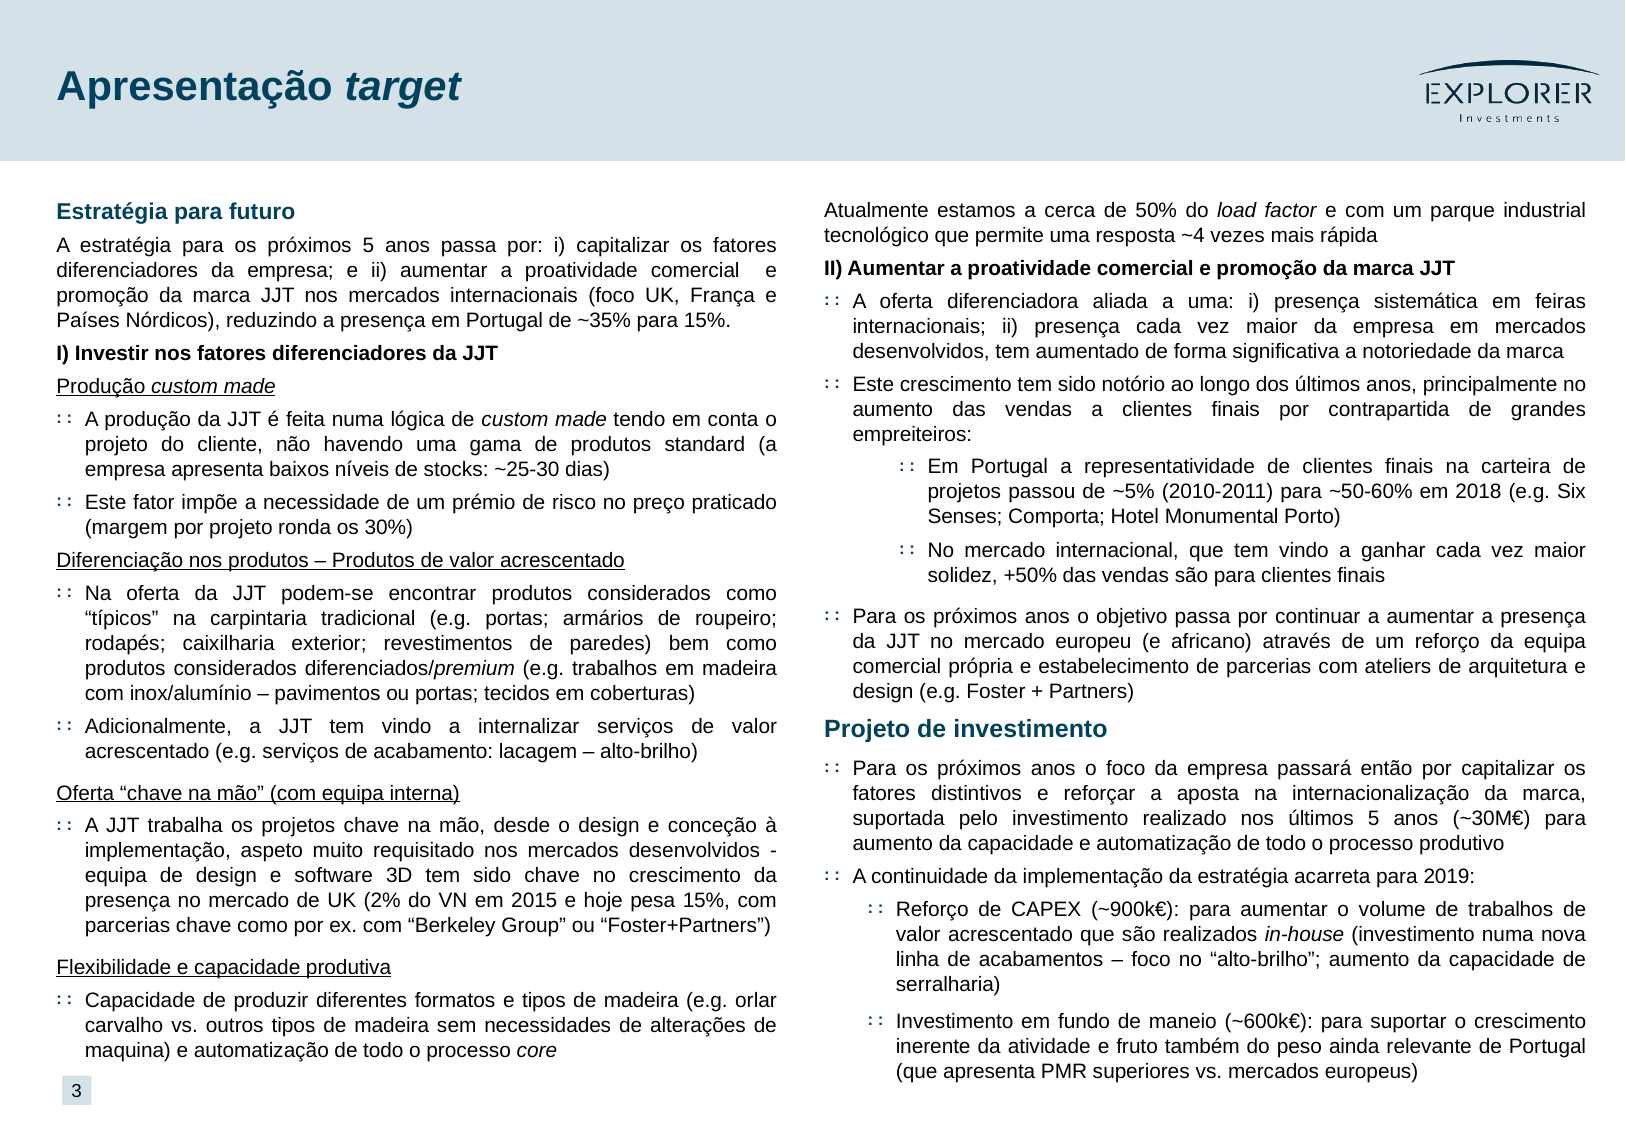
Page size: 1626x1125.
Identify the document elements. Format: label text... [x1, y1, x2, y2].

text_box Atualmente estamos a cerca de 50% do load factor e com um parque industrial tecnológico que permite uma resposta ~4 vezes mais rápida II) Aumentar a proatividade comercial e promoção da marca JJT A oferta diferenciadora aliada a uma: i) presença sistemática em feiras internacionais; ii) presença cada vez maior da empresa em mercados desenvolvidos, tem aumentado de forma significativa a notoriedade da marca Este crescimento tem sido notório ao longo dos últimos anos, principalmente no aumento das vendas a clientes finais por contrapartida de grandes empreiteiros: Em Portugal a representatividade de clientes finais na carteira de projetos passou de ~5% (2010-2011) para ~50-60% em 2018 (e.g. Six Senses; Comporta; Hotel Monumental Porto) No mercado internacional, que tem vindo a ganhar cada vez maior solidez, +50% das vendas são para clientes finais Para os próximos anos o objetivo passa por continuar a aumentar a presença da JJT no mercado europeu (e africano) através de um reforço da equipa comercial própria e estabelecimento de parcerias com ateliers de arquitetura e design (e.g. Foster + Partners) Projeto de investimento Para os próximos anos o foco da empresa passará então por capitalizar os fatores distintivos e reforçar a aposta na internacionalização da marca, suportada pelo investimento realizado nos últimos 5 anos (~30M€) para aumento da capacidade e automatização de todo o processo produtivo A continuidade da implementação da estratégia acarreta para 2019: Reforço de CAPEX (~900k€): para aumentar o volume de trabalhos de valor acrescentado que são realizados in-house (investimento numa nova linha de acabamentos – foco no “alto-brilho”; aumento da capacidade de serralharia) Investimento em fundo de maneio (~600k€): para suportar o crescimento inerente da atividade e fruto também do peso ainda relevante de Portugal (que apresenta PMR superiores vs. mercados europeus) [824, 196, 1586, 1107]
text_box Estratégia para futuro A estratégia para os próximos 5 anos passa por: i) capitalizar os fatores diferenciadores da empresa; e ii) aumentar a proatividade comercial e promoção da marca JJT nos mercados internacionais (foco UK, França e Países Nórdicos), reduzindo a presença em Portugal de ~35% para 15%. I) Investir nos fatores diferenciadores da JJT Produção custom made A produção da JJT é feita numa lógica de custom made tendo em conta o projeto do cliente, não havendo uma gama de produtos standard (a empresa apresenta baixos níveis de stocks: ~25-30 dias) Este fator impõe a necessidade de um prémio de risco no preço praticado (margem por projeto ronda os 30%) Diferenciação nos produtos – Produtos de valor acrescentado Na oferta da JJT podem-se encontrar produtos considerados como “típicos” na carpintaria tradicional (e.g. portas; armários de roupeiro; rodapés; caixilharia exterior; revestimentos de paredes) bem como produtos considerados diferenciados/premium (e.g. trabalhos em madeira com inox/alumínio – pavimentos ou portas; tecidos em coberturas) Adicionalmente, a JJT tem vindo a internalizar serviços de valor acrescentado (e.g. serviços de acabamento: lacagem – alto-brilho) Oferta “chave na mão” (com equipa interna) A JJT trabalha os projetos chave na mão, desde o design e conceção à implementação, aspeto muito requisitado nos mercados desenvolvidos - equipa de design e software 3D tem sido chave no crescimento da presença no mercado de UK (2% do VN em 2015 e hoje pesa 15%, com parcerias chave como por ex. com “Berkeley Group” ou “Foster+Partners”) Flexibilidade e capacidade produtiva Capacidade de produzir diferentes formatos e tipos de madeira (e.g. orlar carvalho vs. outros tipos de madeira sem necessidades de alterações de maquina) e automatização de todo o processo core [56, 196, 777, 1083]
text_box Apresentação target [56, 19, 1315, 149]
slide_number 3 [61, 1083, 92, 1106]
picture [1414, 60, 1604, 125]
